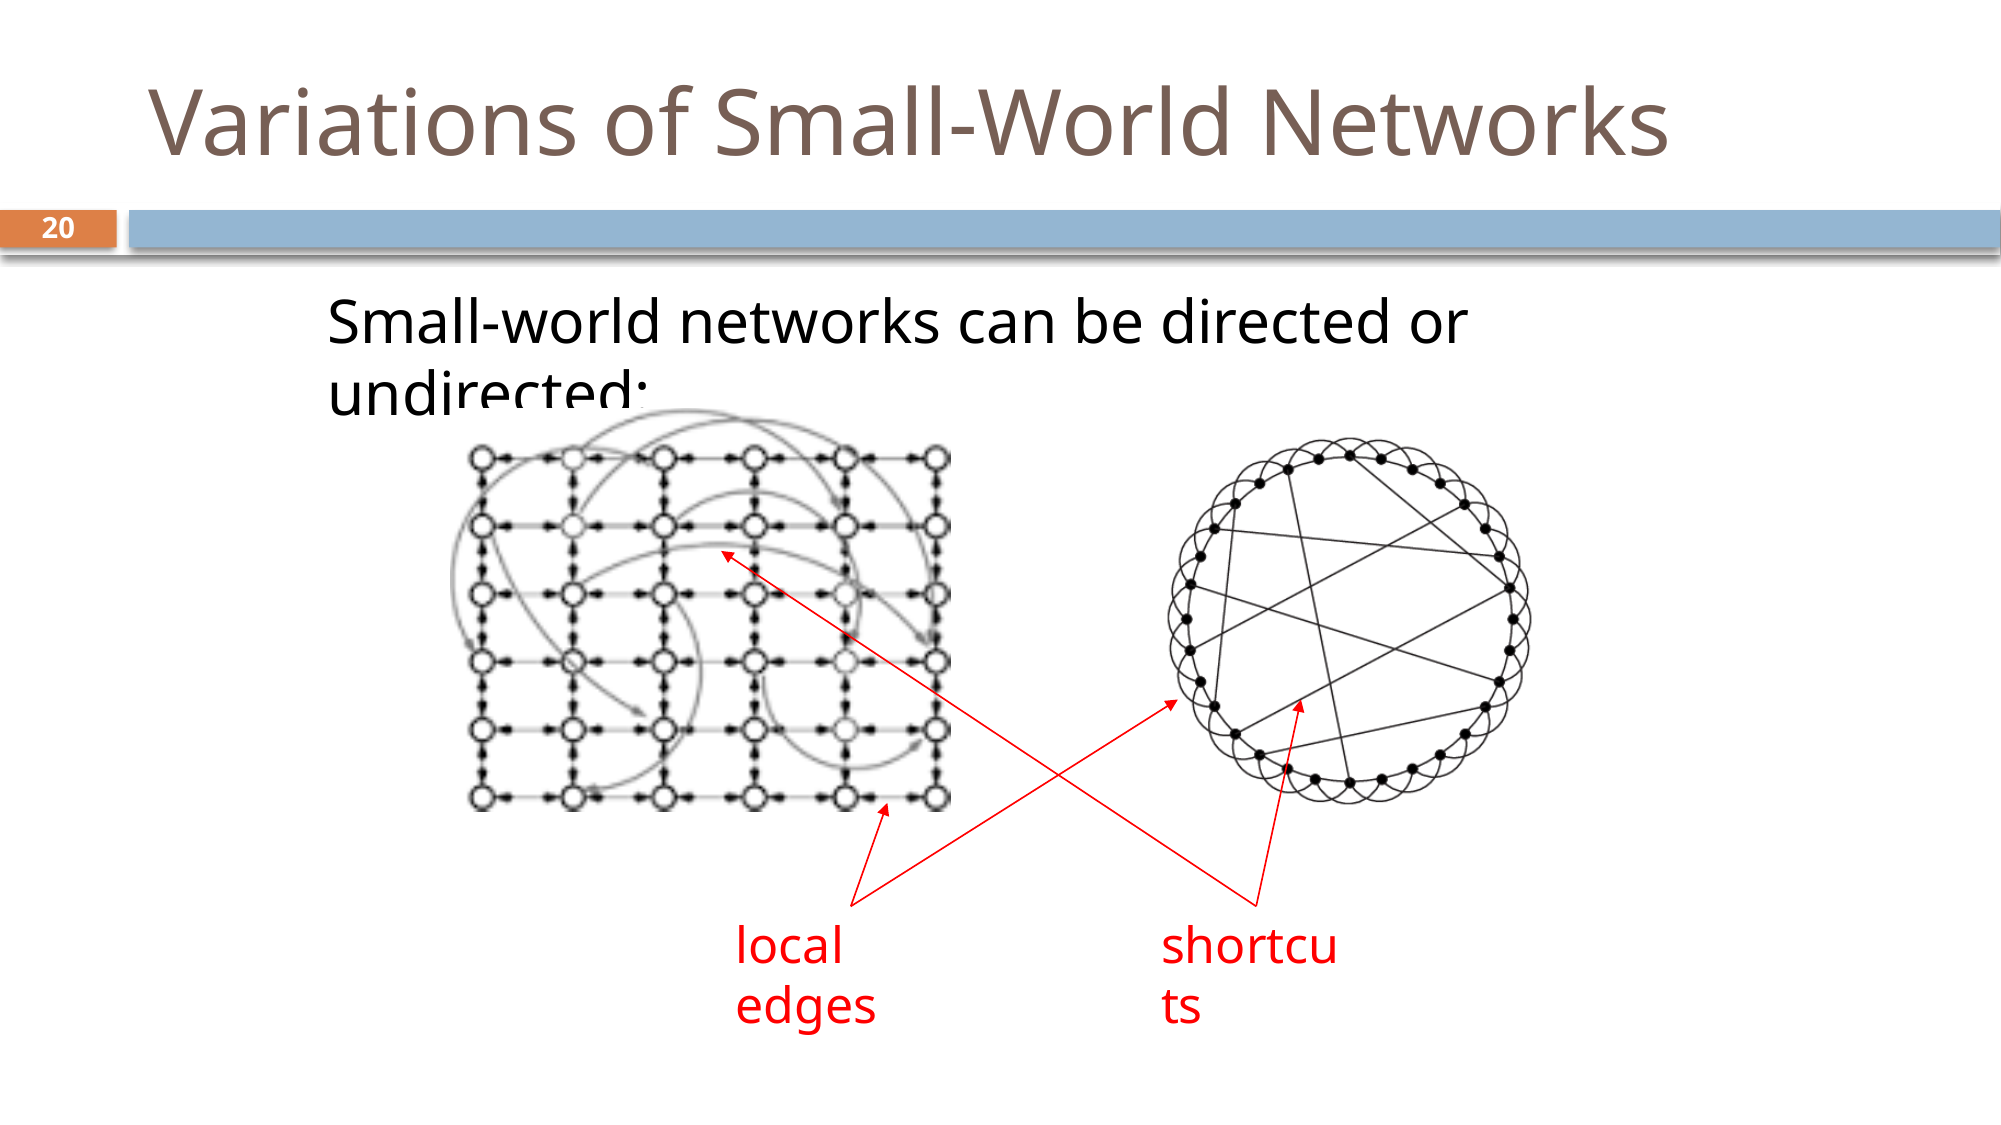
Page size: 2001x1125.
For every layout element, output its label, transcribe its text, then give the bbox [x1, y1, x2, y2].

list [1147, 418, 1550, 823]
text_box Small-world networks can be directed or undirected: [312, 275, 1647, 436]
text_box shortcuts [1146, 906, 1367, 1041]
slide_number 20 [0, 208, 117, 249]
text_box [1255, 699, 1302, 907]
picture [450, 407, 951, 812]
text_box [720, 550, 1257, 907]
text_box local edges [721, 915, 981, 1041]
title Variations of Small-World Networks [133, 37, 1918, 200]
